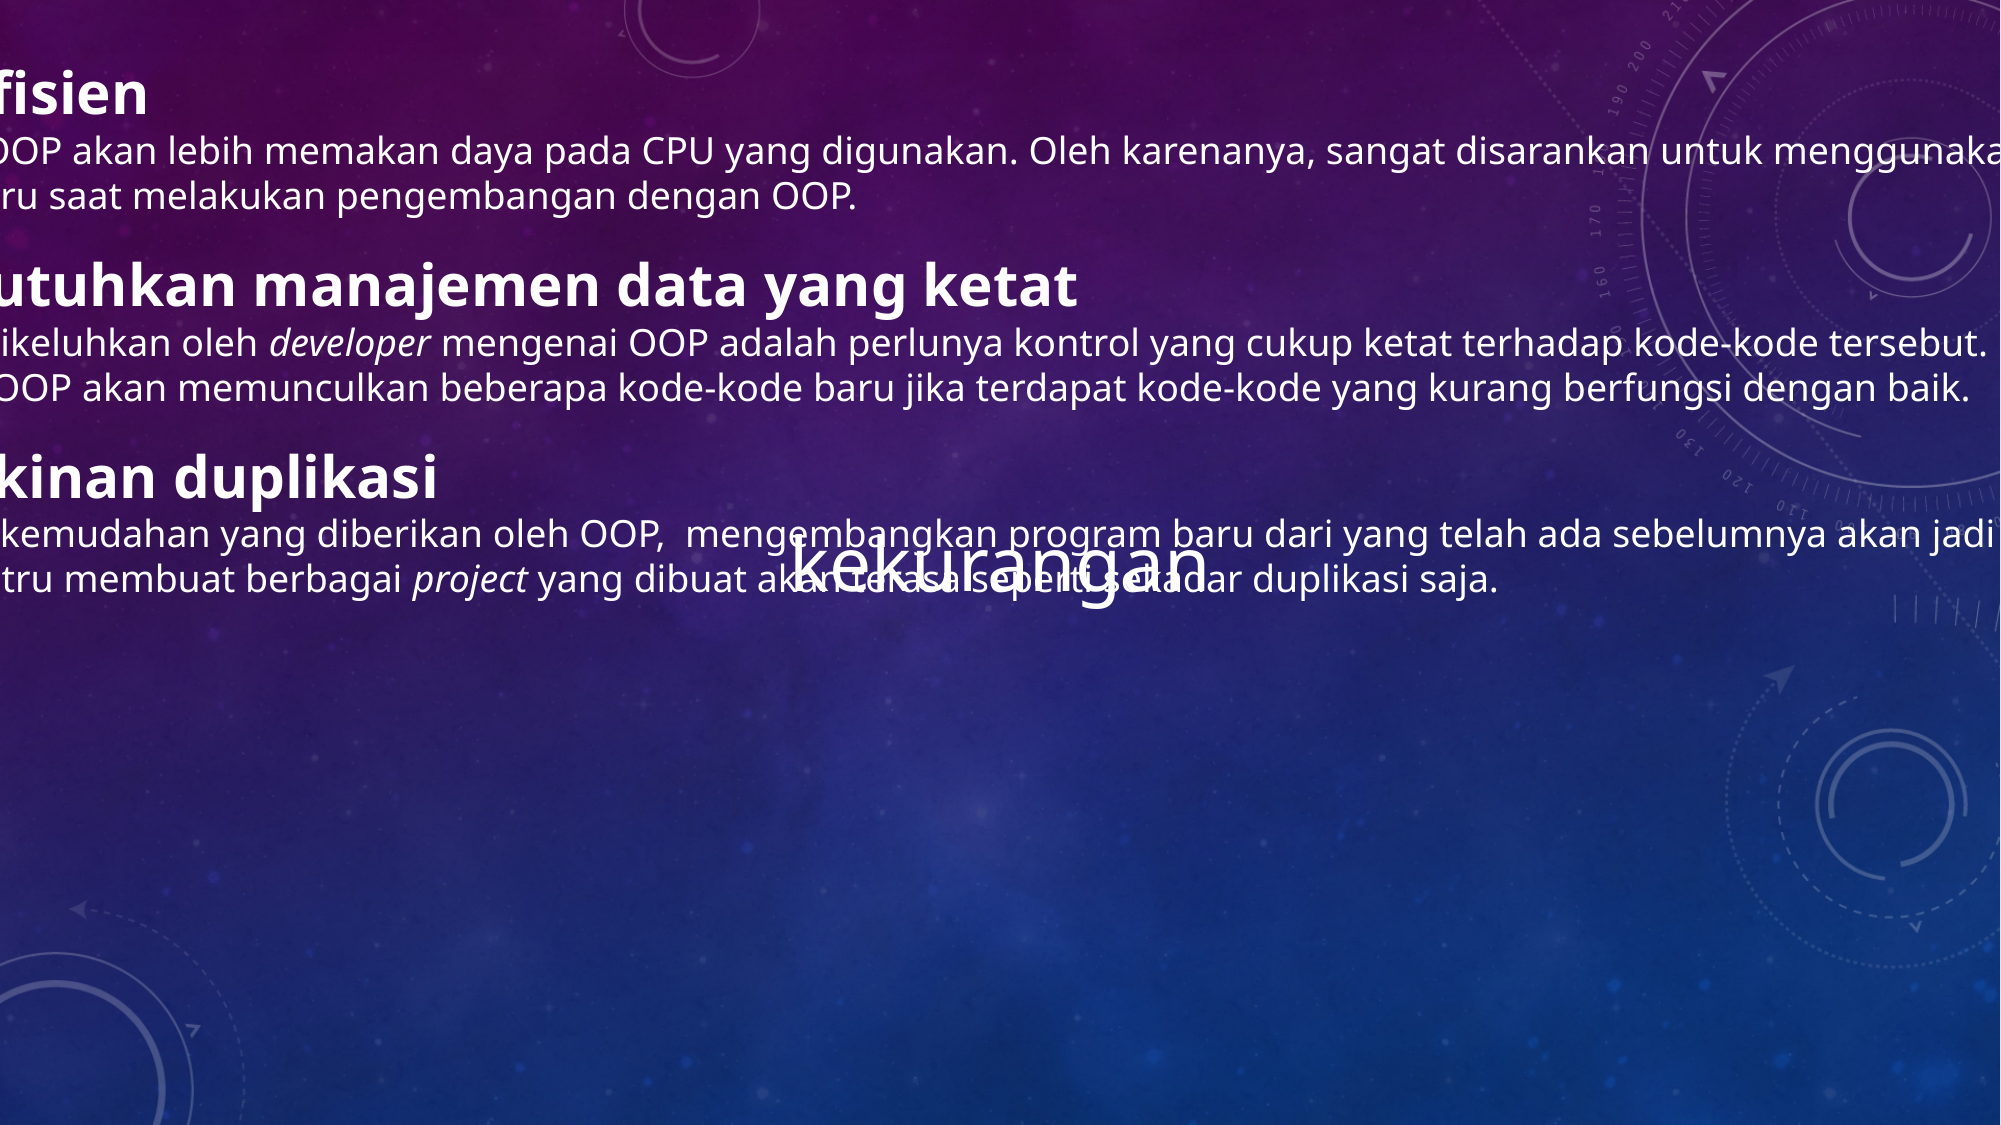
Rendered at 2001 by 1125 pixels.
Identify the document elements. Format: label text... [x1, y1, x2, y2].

text_box 1. Tidak efisien Menggunakan OOP akan lebih memakan daya pada CPU yang digunakan. Oleh karenanya, sangat disarankan untuk menggunakan perangkat terbaru saat melakukan pengembangan dengan OOP. [0, 49, 2000, 225]
text_box 2. Membutuhkan manajemen data yang ketat Hal lain yang dikeluhkan oleh developer mengenai OOP adalah perlunya kontrol yang cukup ketat terhadap kode-kode tersebut. Hal ini karena OOP akan memunculkan beberapa kode-kode baru jika terdapat kode-kode yang kurang berfungsi dengan baik. [0, 241, 2000, 416]
text_box kekurangan [774, 608, 1226, 615]
picture [0, 0, 2001, 1125]
text_box 3. Kemungkinan duplikasi Dengan berbagai kemudahan yang diberikan oleh OOP, mengembangkan program baru dari yang telah ada sebelumnya akan jadi lebih mudah. Namun, hal ini justru membuat berbagai project yang dibuat akan terasa seperti sekadar duplikasi saja. [0, 432, 2000, 608]
